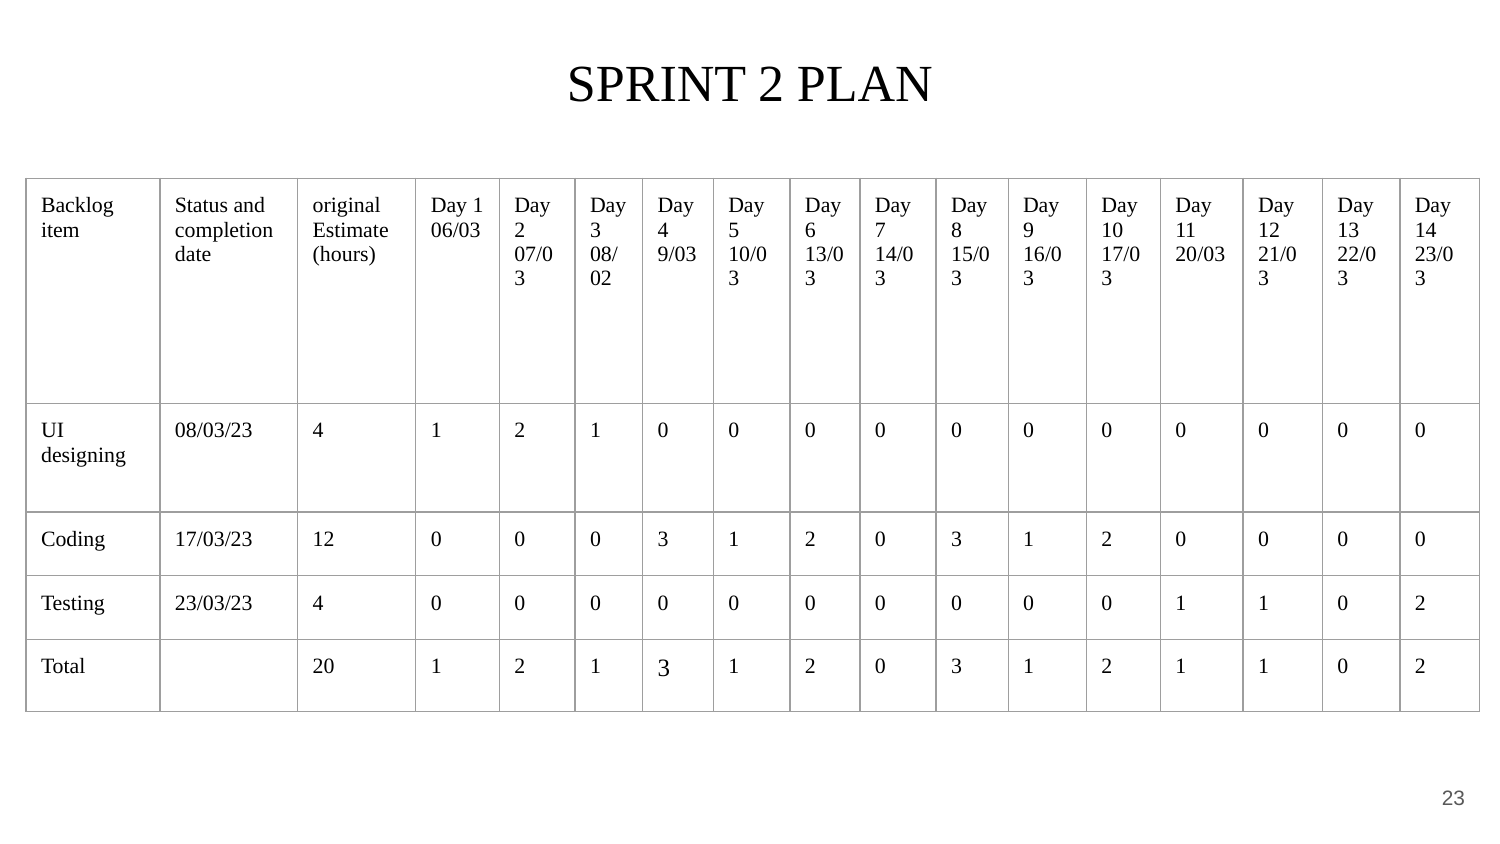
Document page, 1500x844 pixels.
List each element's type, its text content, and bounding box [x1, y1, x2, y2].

table_cell 0 [1009, 576, 1086, 639]
table_header Day 11 20/03 [1161, 179, 1242, 403]
text_box SPRINT 2 PLAN [0, 33, 1500, 127]
table_cell 0 [643, 576, 713, 639]
table_cell 0 [791, 404, 859, 511]
table_header Day 5 10/03 [714, 179, 789, 403]
table_cell 0 [1401, 513, 1479, 575]
table_cell 0 [643, 404, 713, 511]
table_cell 2 [500, 404, 574, 511]
table_cell 0 [416, 576, 499, 639]
table_header Day 9 16/03 [1009, 179, 1086, 403]
table_cell [161, 640, 297, 711]
table_cell 0 [576, 576, 642, 639]
table_cell 0 [1087, 404, 1160, 511]
table_cell 3 [643, 513, 713, 575]
table_cell 0 [416, 513, 499, 575]
table_cell 0 [1323, 513, 1399, 575]
table_cell 17/03/23 [161, 513, 297, 575]
table_cell Testing [27, 576, 159, 639]
table_cell 2 [1087, 513, 1160, 575]
table_cell 4 [298, 404, 415, 511]
table_cell 1 [714, 513, 789, 575]
table_cell 0 [861, 404, 935, 511]
table_cell 0 [1401, 404, 1479, 511]
table_header Day 6 13/03 [791, 179, 859, 403]
table_header Backlog item [27, 179, 159, 403]
table_cell 1 [416, 640, 499, 711]
table_cell 0 [1161, 404, 1242, 511]
table_cell 2 [791, 513, 859, 575]
table_cell 3 [937, 640, 1008, 711]
table_cell 20 [298, 640, 415, 711]
table_cell 12 [298, 513, 415, 575]
table_cell 1 [576, 640, 642, 711]
table_cell 0 [500, 576, 574, 639]
table_cell 0 [714, 576, 789, 639]
table_cell 0 [1087, 576, 1160, 639]
table_cell 1 [1009, 513, 1086, 575]
table_header Day 12 21/03 [1244, 179, 1322, 403]
table_cell 0 [500, 513, 574, 575]
table_cell 0 [1323, 640, 1399, 711]
table_cell 0 [791, 576, 859, 639]
table_cell 3 [937, 513, 1008, 575]
table_cell 0 [937, 576, 1008, 639]
table_header Day 14 23/03 [1401, 179, 1479, 403]
table_cell 2 [500, 640, 574, 711]
table_cell UI designing [27, 404, 159, 511]
table_cell 0 [1323, 576, 1399, 639]
table_cell 0 [1244, 404, 1322, 511]
table_cell 1 [1161, 640, 1242, 711]
table_cell 0 [576, 513, 642, 575]
table_cell 1 [1161, 576, 1242, 639]
table_header Day 1 06/03 [416, 179, 499, 403]
slide_number ‹#› [1389, 764, 1480, 830]
table_cell 2 [1401, 640, 1479, 711]
table_cell 1 [576, 404, 642, 511]
table_cell Total [27, 640, 159, 711]
table_header Day 7 14/03 [861, 179, 935, 403]
table_cell 1 [416, 404, 499, 511]
table_cell 0 [714, 404, 789, 511]
table_cell 1 [1244, 576, 1322, 639]
table_cell 1 [1009, 640, 1086, 711]
table_cell 4 [298, 576, 415, 639]
table_cell 1 [714, 640, 789, 711]
table_cell 08/03/23 [161, 404, 297, 511]
table_cell 2 [791, 640, 859, 711]
table_cell 2 [1401, 576, 1479, 639]
table_cell 0 [1161, 513, 1242, 575]
table_cell 0 [1244, 513, 1322, 575]
table_cell 0 [861, 513, 935, 575]
table_cell 0 [861, 640, 935, 711]
table_header Status and completion date [161, 179, 297, 403]
table_cell 0 [1009, 404, 1086, 511]
table_header Day 3 08/02 [576, 179, 642, 403]
table_header Day 4 9/03 [643, 179, 713, 403]
table_header Day 2 07/03 [500, 179, 574, 403]
table_cell 23/03/23 [161, 576, 297, 639]
table_cell 0 [937, 404, 1008, 511]
table_header Day 10 17/03 [1087, 179, 1160, 403]
table_cell 0 [861, 576, 935, 639]
table_cell 1 [1244, 640, 1322, 711]
table_cell 0 [1323, 404, 1399, 511]
table_header Day 8 15/03 [937, 179, 1008, 403]
table_cell 2 [1087, 640, 1160, 711]
table_cell Coding [27, 513, 159, 575]
table_cell 3 [643, 640, 713, 711]
table_header Day 13 22/03 [1323, 179, 1399, 403]
table_header original Estimate (hours) [298, 179, 415, 403]
